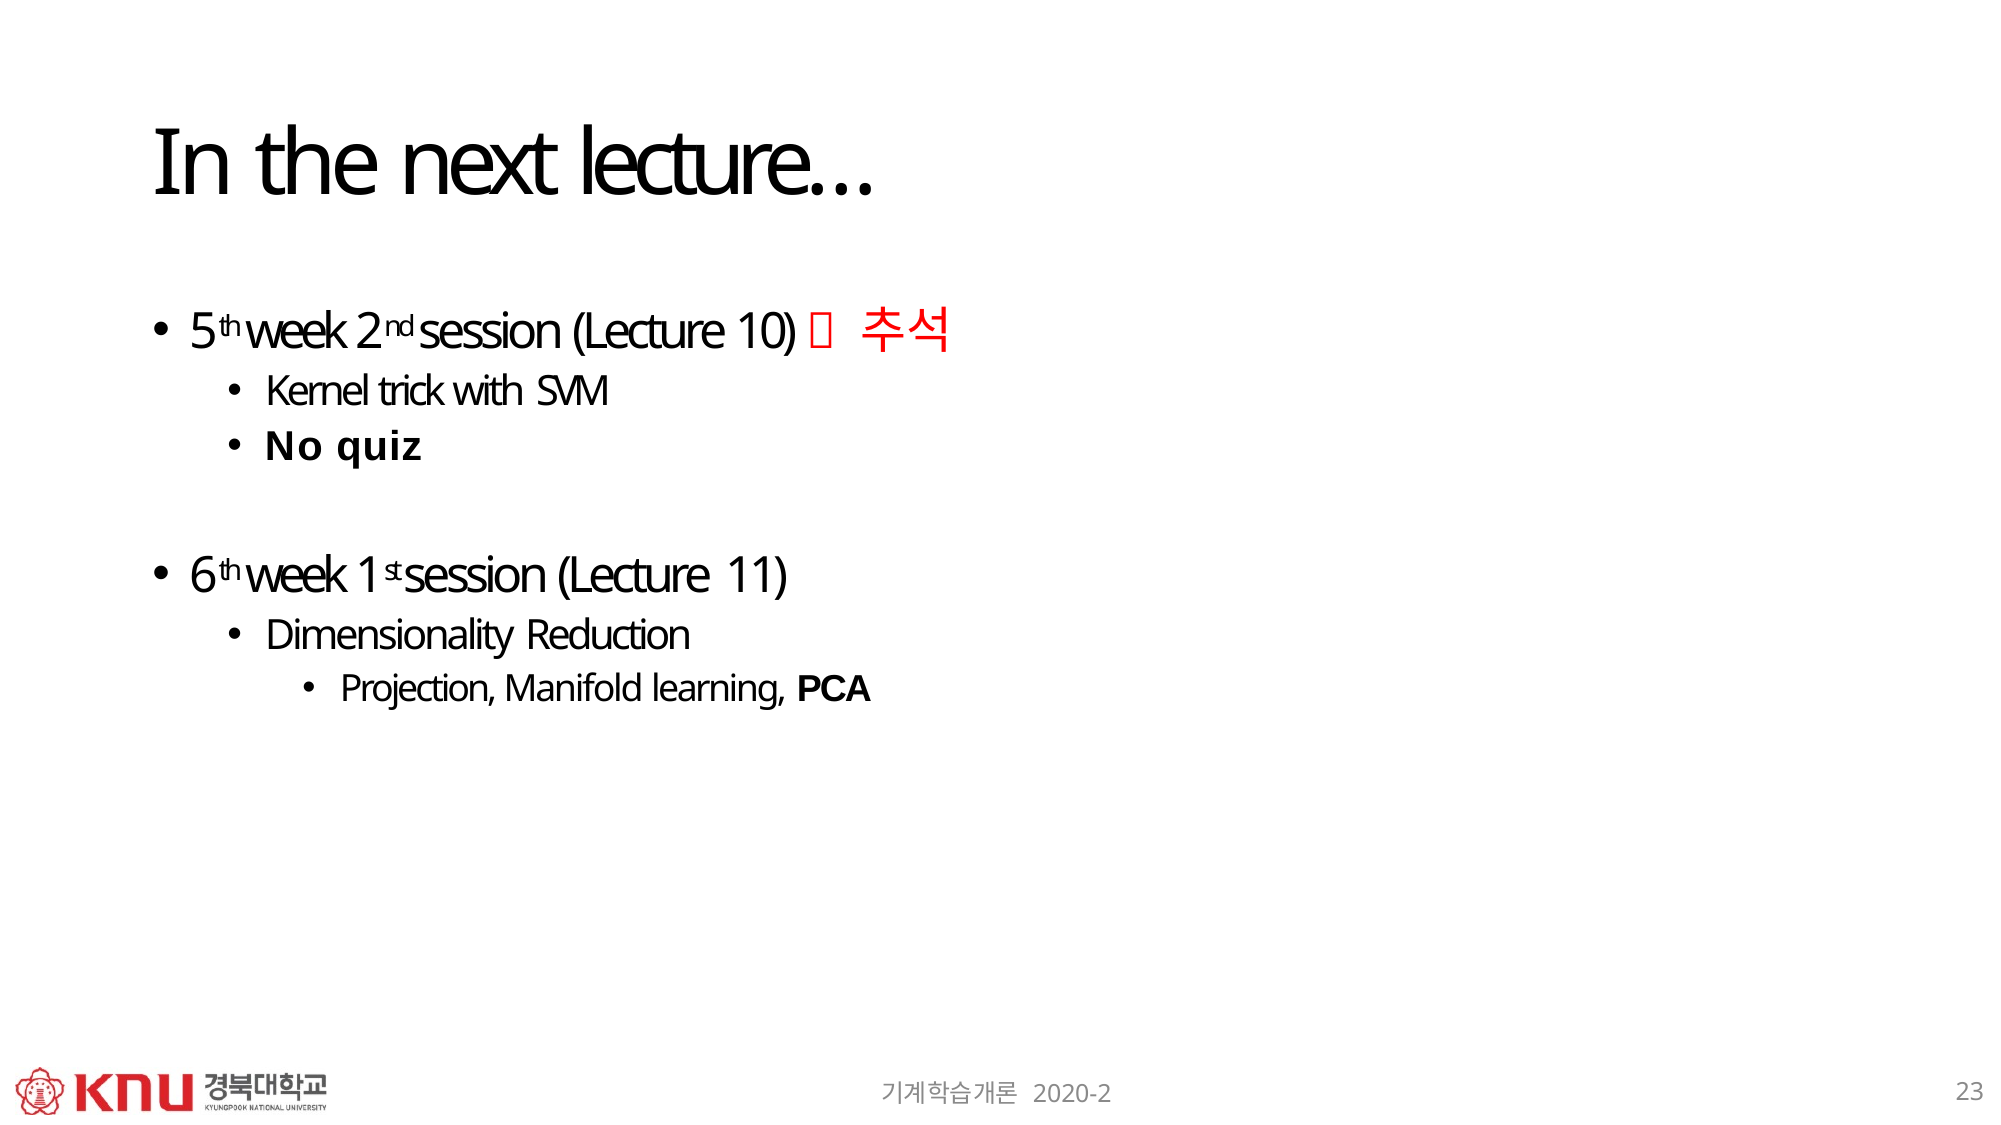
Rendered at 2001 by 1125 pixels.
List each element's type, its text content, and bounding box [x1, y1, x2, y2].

text_box 5th week 2nd session (Lecture 10)  추석 Kernel trick with SVM No quiz 6th week 1st session (Lecture 11) Dimensionality Reduction Projection, Manifold learning, PCA [144, 289, 1128, 710]
title In the next lecture… [150, 100, 1018, 289]
footer 기계학습개론 2020-2 [878, 1073, 1121, 1125]
picture [15, 1067, 327, 1115]
slide_number 23 [1949, 1071, 1990, 1125]
